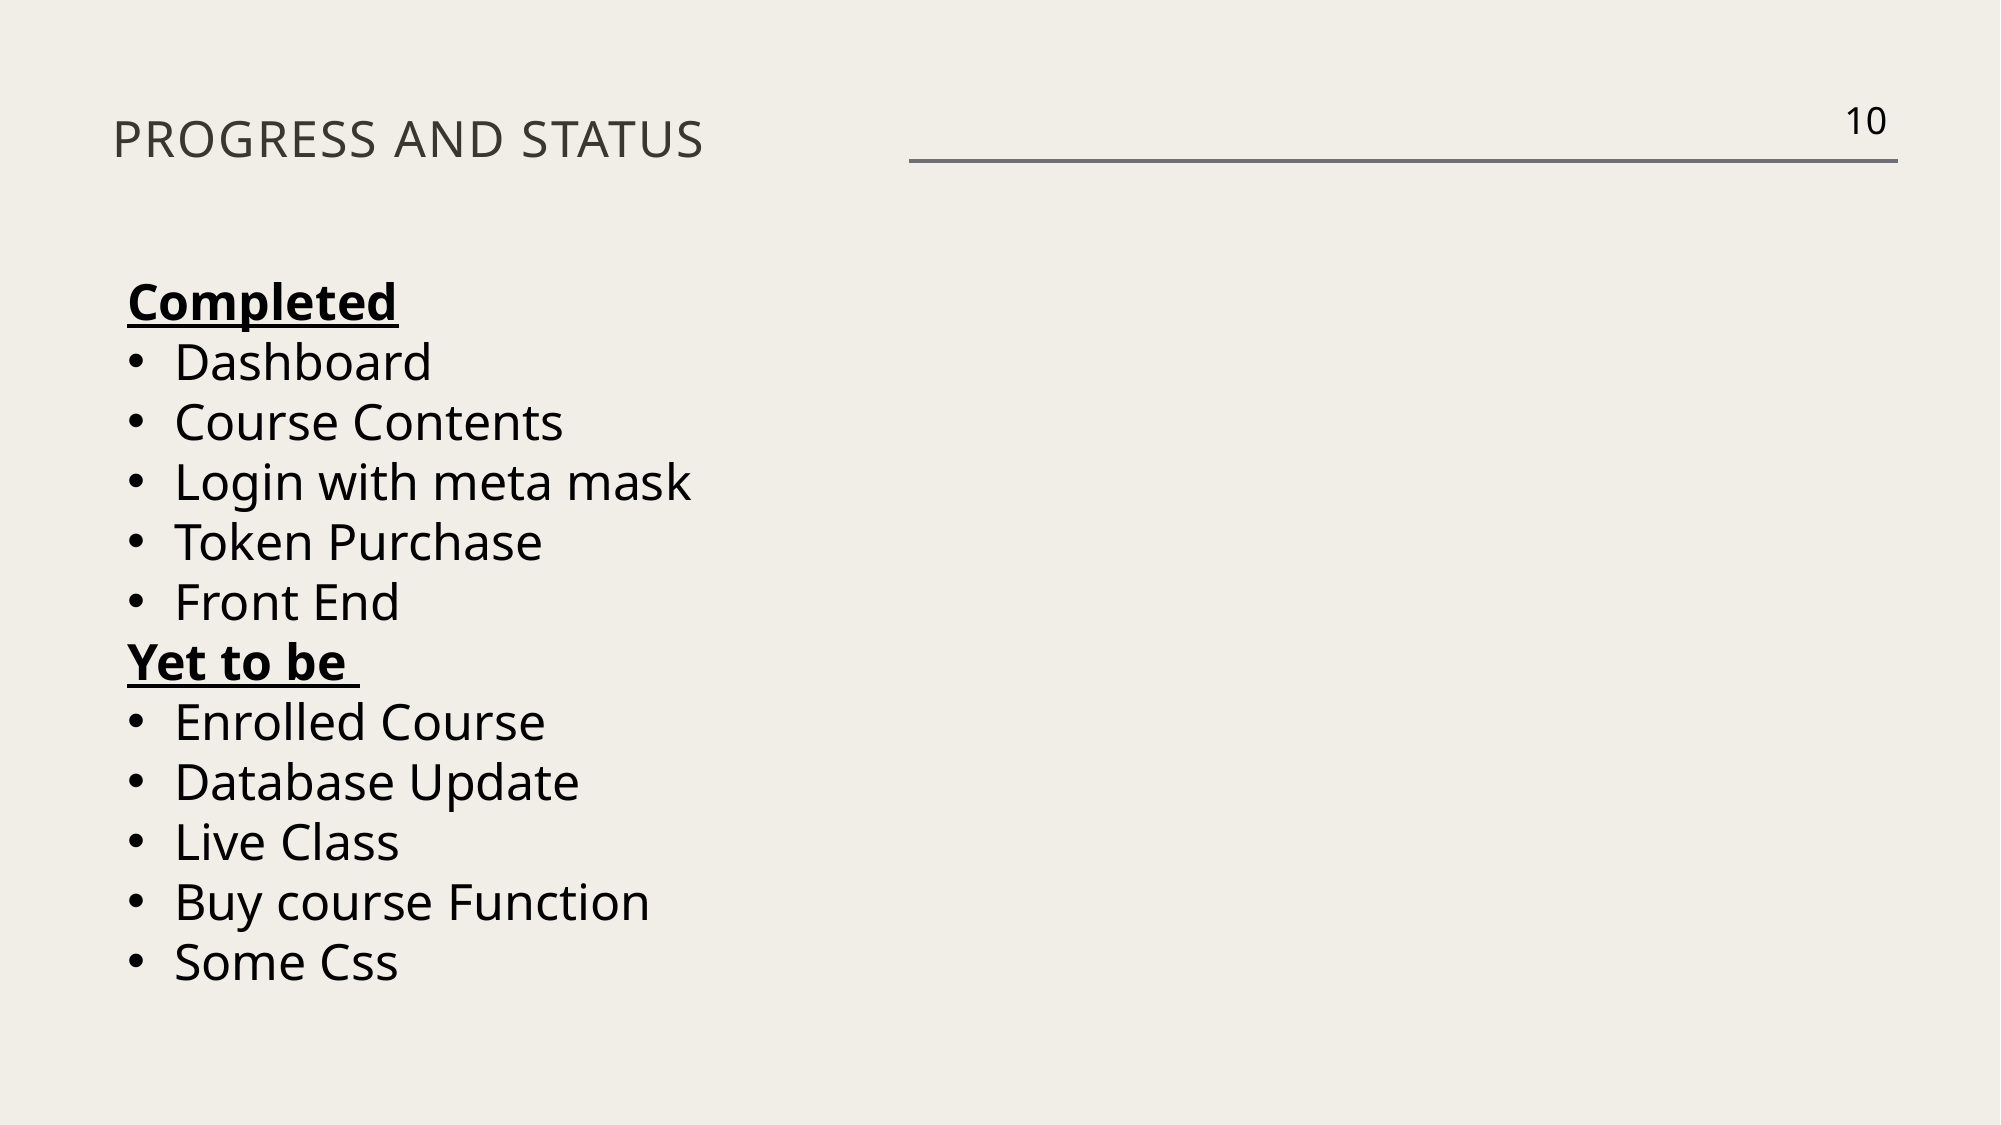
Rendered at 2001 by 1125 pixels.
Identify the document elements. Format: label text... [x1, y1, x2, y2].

text_box Completed Dashboard Course Contents Login with meta mask Token Purchase Front End Yet to be Enrolled Course Database Update Live Class Buy course Function Some Css [112, 263, 1888, 998]
slide_number 10 [1829, 90, 1920, 150]
title Progress and Status [112, 9, 899, 263]
